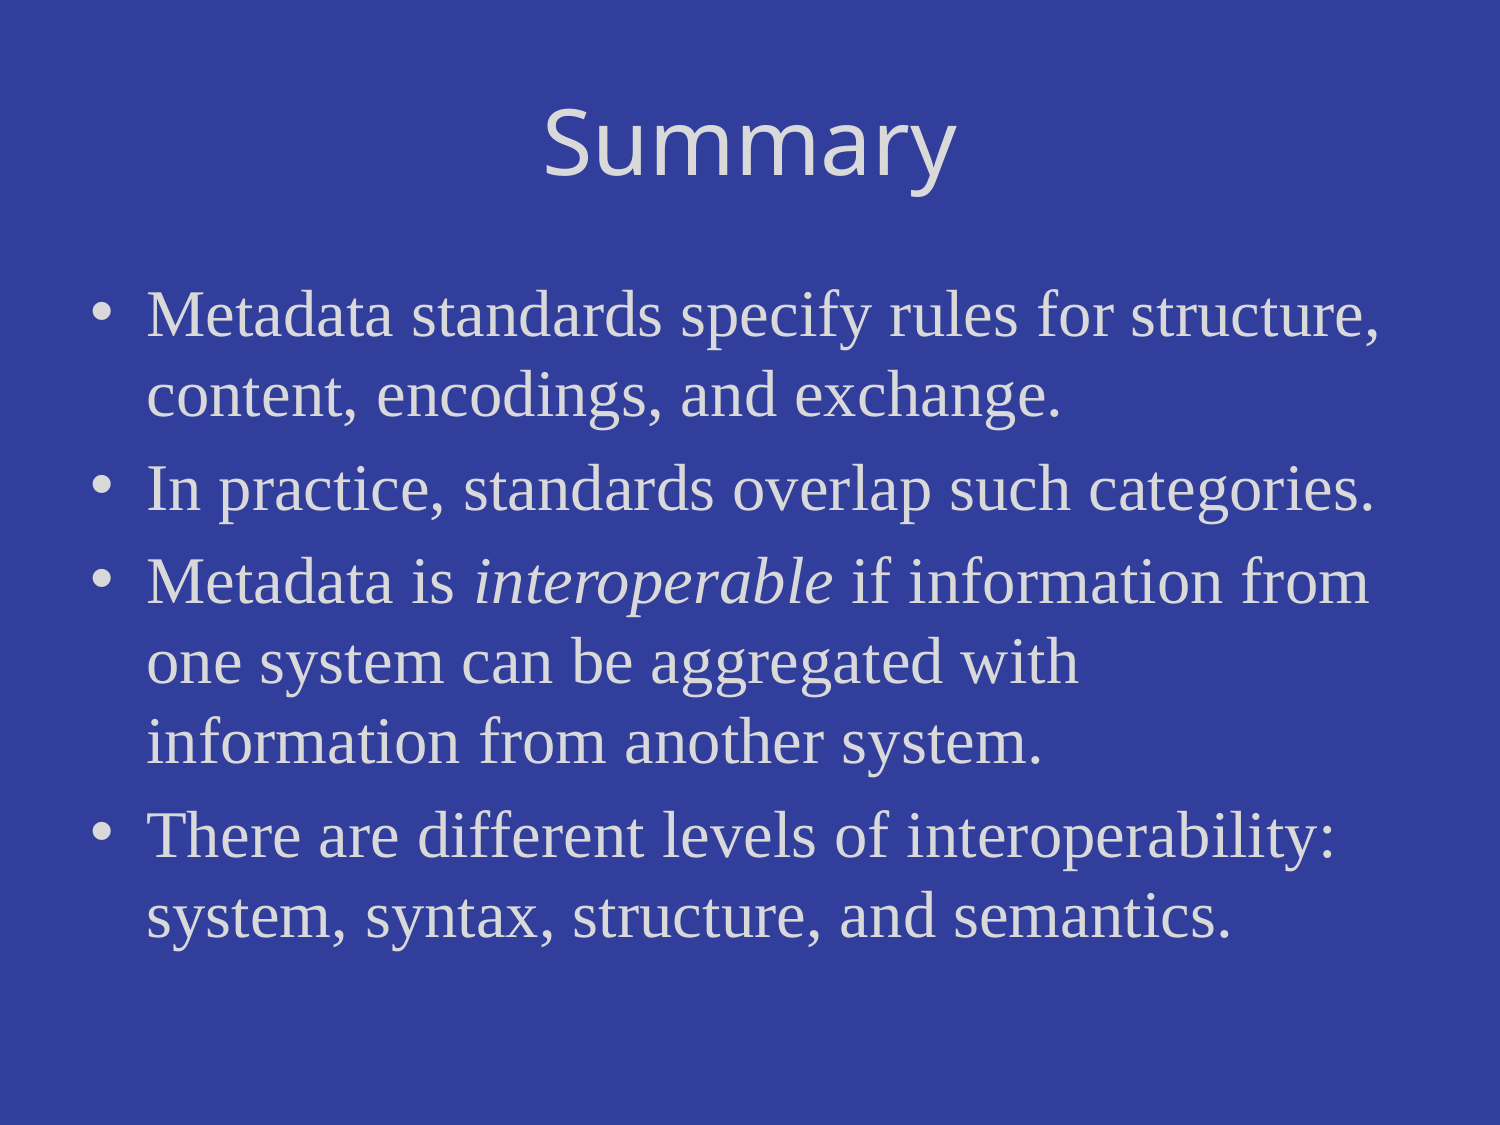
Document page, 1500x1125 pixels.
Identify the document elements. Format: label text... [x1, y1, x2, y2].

title Summary [75, 45, 1425, 233]
list Metadata standards specify rules for structure, content, encodings, and exchange. In practice, standards overlap such categories. Metadata is interoperable if information from one system can be aggregated with information from another system. There are different levels of interoperability: system, syntax, structure, and semantics. [75, 262, 1425, 1073]
